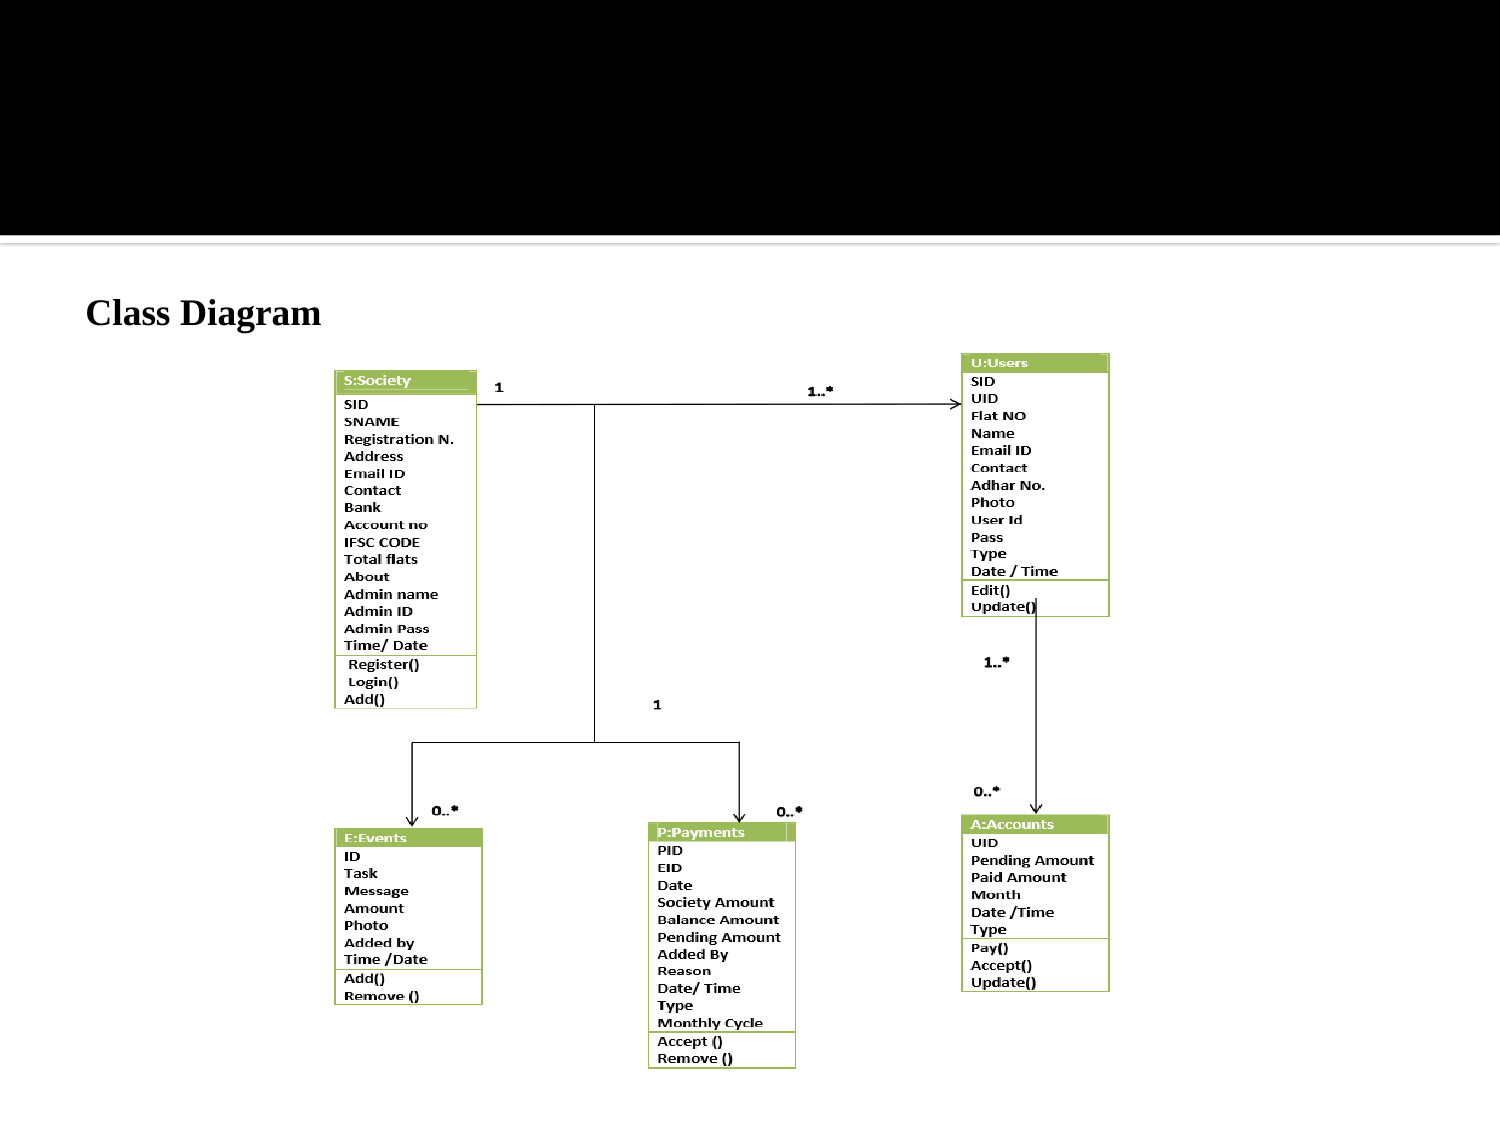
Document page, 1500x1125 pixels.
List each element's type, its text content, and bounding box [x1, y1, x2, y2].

title Class Diagram [70, 257, 847, 364]
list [292, 339, 1161, 1079]
